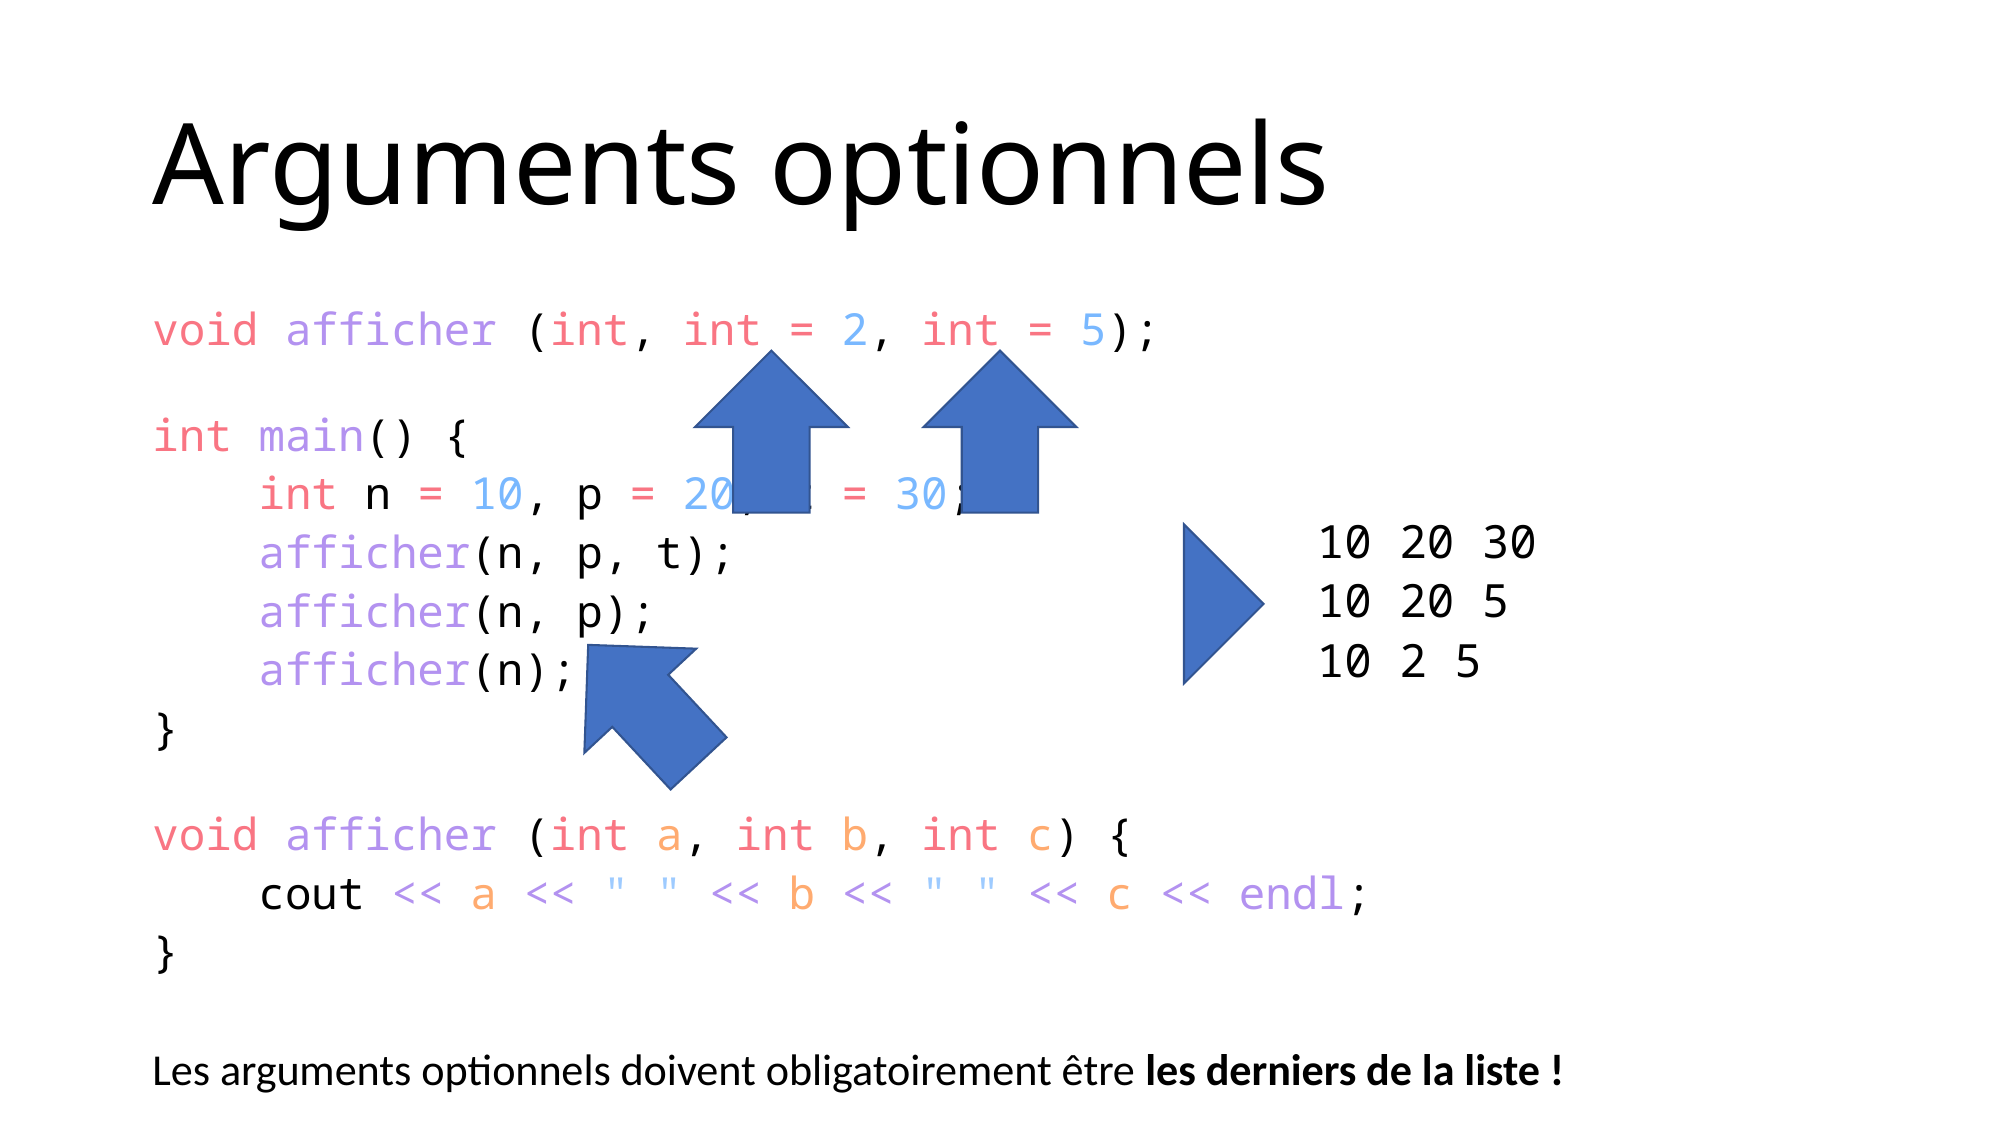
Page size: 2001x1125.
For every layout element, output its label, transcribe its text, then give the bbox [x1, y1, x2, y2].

title Arguments optionnels [137, 59, 1863, 278]
text_box [1182, 521, 1266, 686]
text_box [583, 643, 729, 791]
text_box [692, 349, 851, 514]
list void afficher (int, int = 2, int = 5); int main() { int n = 10, p = 20, t = 30; afficher(n, p, t); afficher(n, p); afficher(n); } void afficher (int a, int b, int c) { cout << a << " " << b << " " << c << endl; } Les arguments optionnels doivent obligatoirement être les derniers de la liste ! [137, 299, 1863, 1104]
text_box [921, 349, 1079, 514]
text_box 10 20 30 10 20 5 10 2 5 [1302, 520, 1820, 693]
